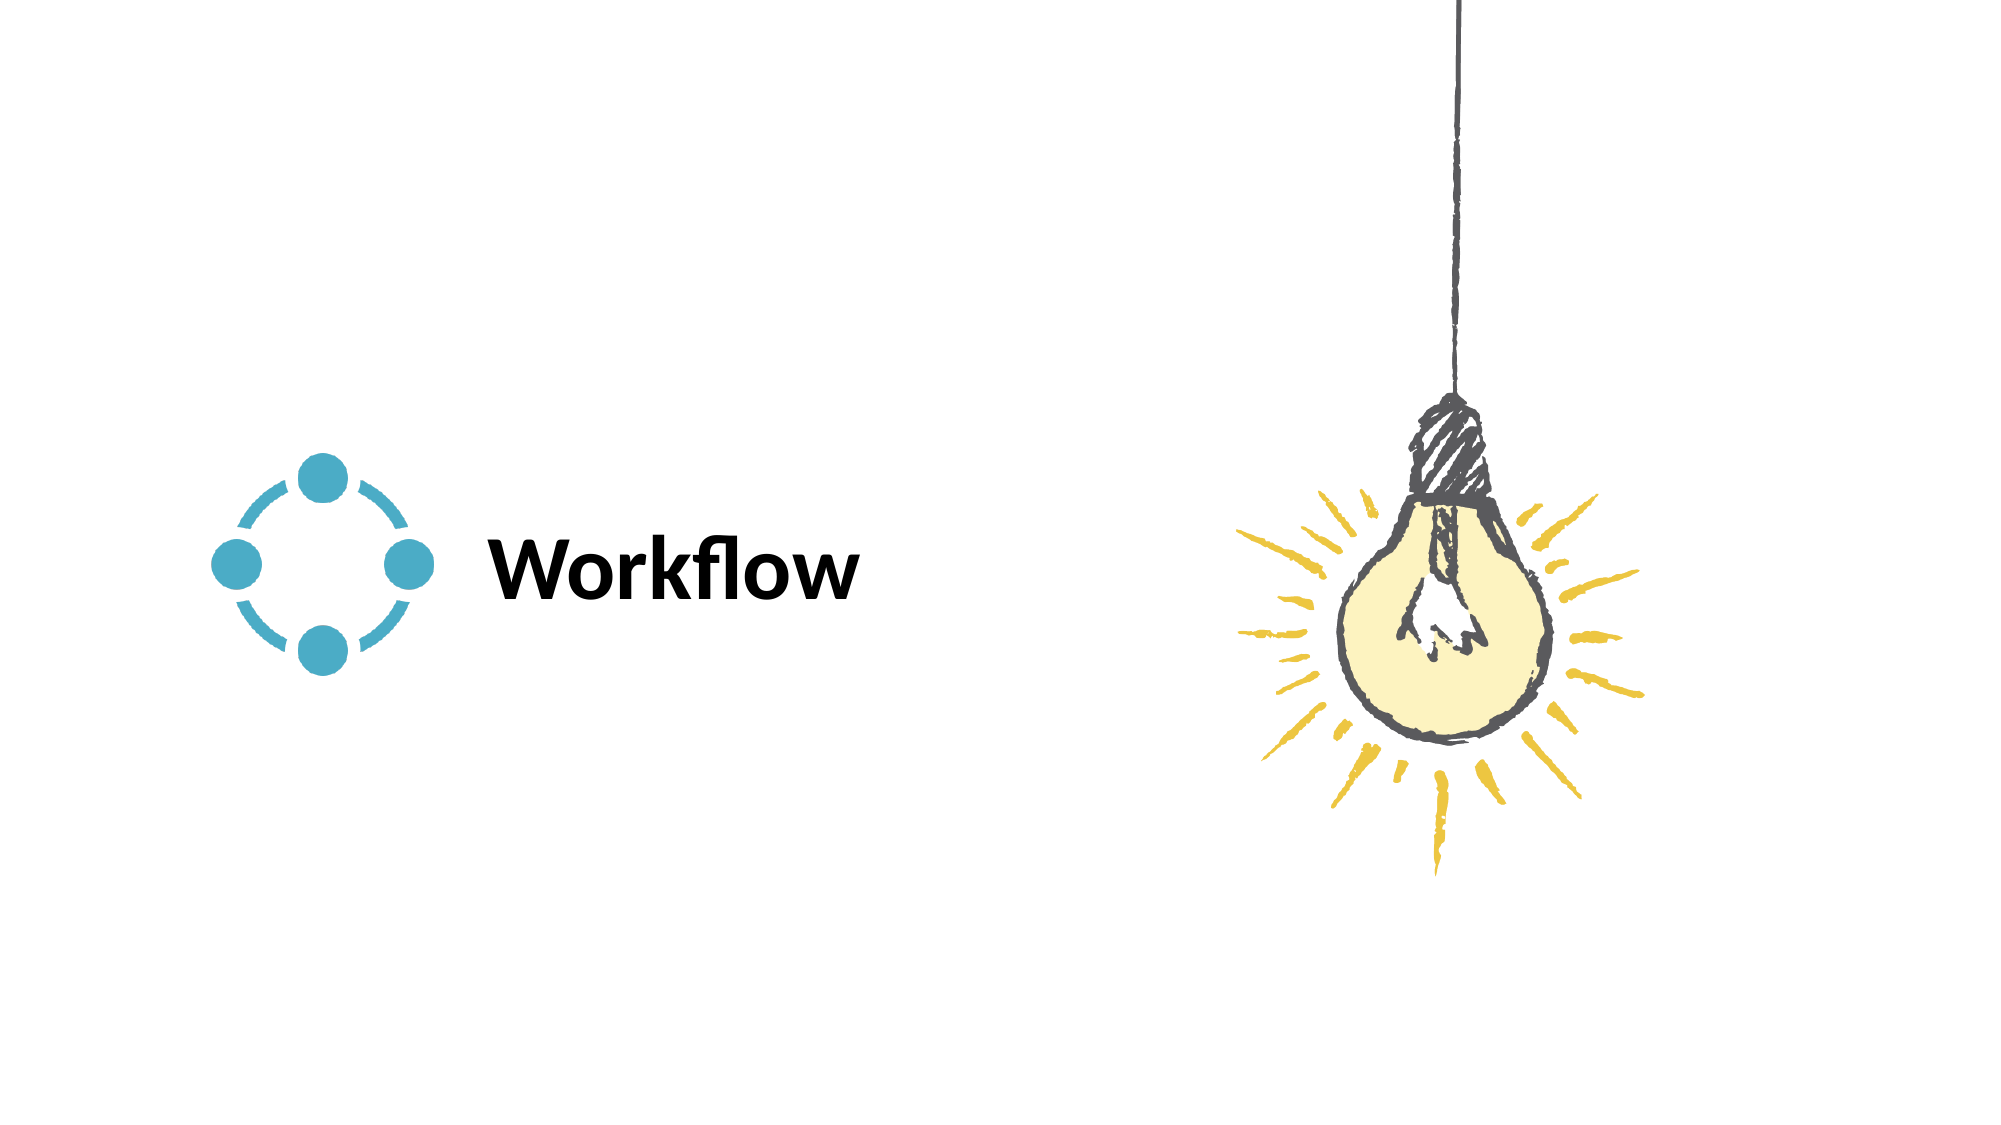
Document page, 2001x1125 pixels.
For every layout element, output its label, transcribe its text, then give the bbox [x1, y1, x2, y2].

title Workflow [472, 354, 944, 771]
picture [1187, 0, 1715, 888]
text_box [170, 410, 474, 714]
